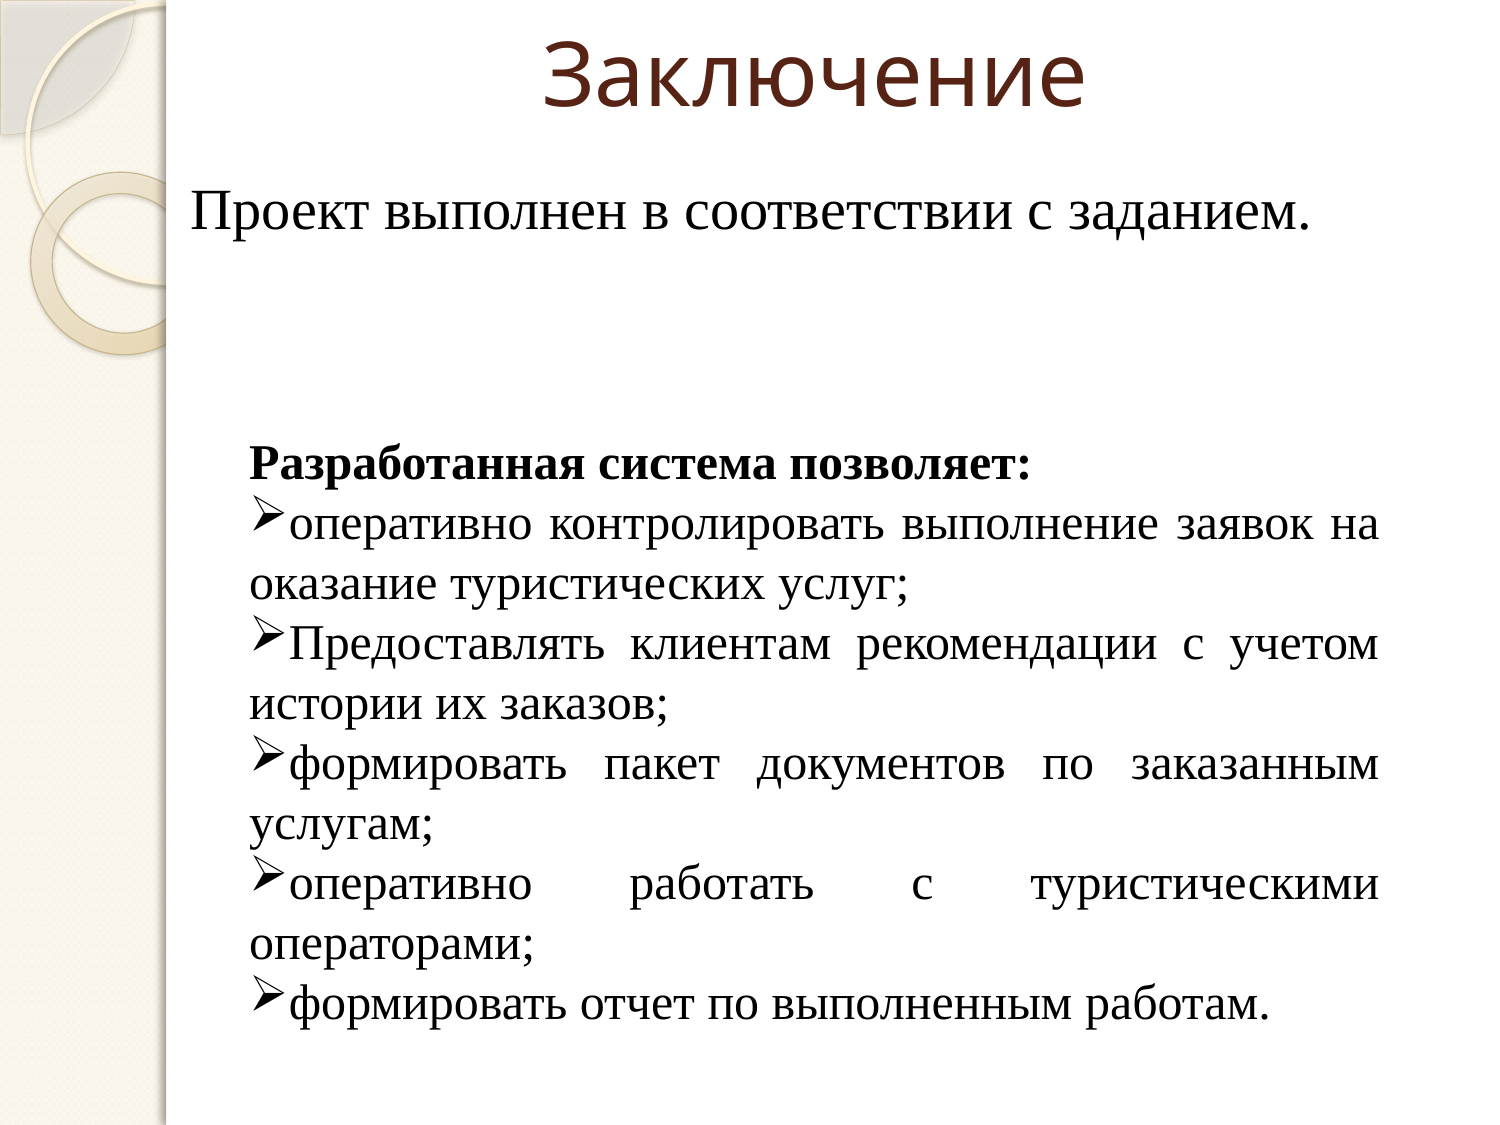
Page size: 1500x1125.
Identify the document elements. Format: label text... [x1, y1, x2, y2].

text_box Проект выполнен в соответствии с заданием. [175, 164, 1465, 249]
text_box Разработанная система позволяет: оперативно контролировать выполнение заявок на оказание туристических услуг; Предоставлять клиентам рекомендации с учетом истории их заказов; формировать пакет документов по заказанным услугам; оперативно работать с туристическими операторами; формировать отчет по выполненным работам. [234, 421, 1395, 1037]
title Заключение [527, 0, 1500, 164]
